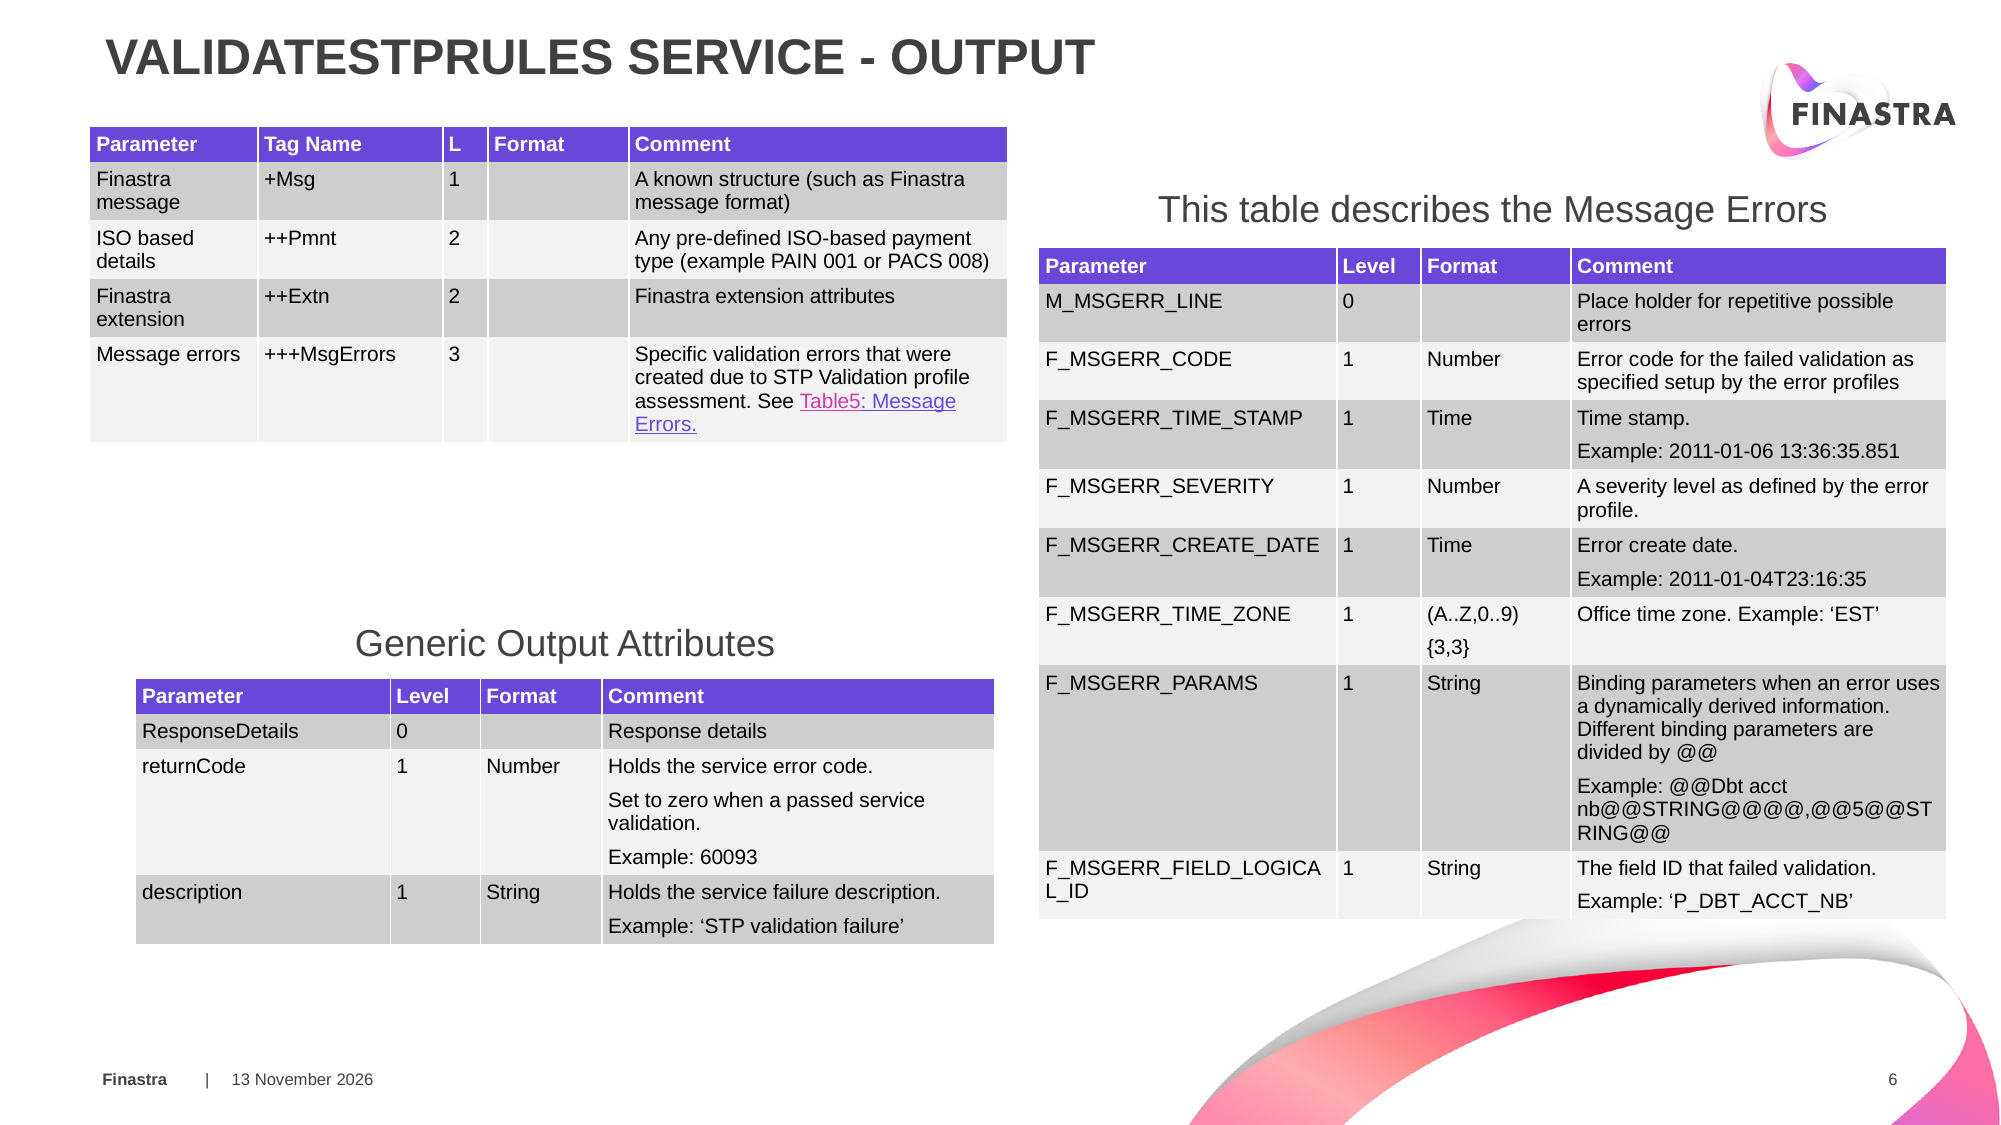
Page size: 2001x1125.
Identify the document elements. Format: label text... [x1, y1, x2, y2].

table_cell F_MSGERR_CODE [1039, 342, 1336, 400]
table_cell String [481, 875, 601, 944]
table_cell 3 [444, 337, 487, 442]
picture [1188, 867, 2000, 1125]
table_header Format [481, 679, 601, 714]
table_header Comment [603, 679, 994, 714]
table_cell Binding parameters when an error uses a dynamically derived information. Different binding parameters are divided by @@ Example: @@Dbt acct nb@@STRING@@@@,@@5@@STRING@@ [1572, 665, 1946, 851]
table_cell 1 [1338, 342, 1420, 400]
table_cell Number [481, 749, 601, 875]
table_cell 1 [444, 162, 487, 220]
table_cell A known structure (such as Finastra message format) [630, 162, 1007, 220]
table_header Format [1422, 248, 1570, 284]
table_cell [489, 162, 628, 220]
table_cell Any pre-defined ISO-based payment type (example PAIN 001 or PACS 008) [630, 220, 1007, 279]
table_cell 1 [391, 875, 480, 944]
table_cell ++Pmnt [259, 220, 442, 279]
table_cell 1 [1338, 469, 1420, 528]
table_cell ResponseDetails [136, 714, 390, 749]
table_cell 1 [1338, 597, 1420, 665]
table_cell F_MSGERR_CREATE_DATE [1039, 528, 1336, 597]
table_cell 1 [1338, 528, 1420, 597]
table_header Parameter [136, 679, 390, 714]
table_header Parameter [90, 127, 257, 162]
table_cell Place holder for repetitive possible errors [1572, 284, 1946, 342]
table_cell [489, 279, 628, 337]
table_cell F_MSGERR_SEVERITY [1039, 469, 1336, 528]
table_cell Holds the service failure description. Example: ‘STP validation failure’ [603, 875, 994, 944]
picture [1760, 63, 1956, 160]
table_header Tag Name [259, 127, 442, 162]
table_header L [444, 127, 487, 162]
table_cell Specific validation errors that were created due to STP Validation profile assessment. See Table5: Message Errors. [630, 337, 1007, 442]
table_cell Time [1422, 400, 1570, 469]
table_cell [489, 220, 628, 279]
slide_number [231, 1048, 462, 1109]
table_cell [489, 337, 628, 442]
table_cell String [1422, 851, 1570, 919]
table_cell [481, 714, 601, 749]
table_cell 1 [1338, 400, 1420, 469]
table_cell 0 [1338, 284, 1420, 342]
table_cell 1 [1338, 851, 1420, 919]
table_cell M_MSGERR_LINE [1039, 284, 1336, 342]
table_cell ISO based details [90, 220, 257, 279]
table_cell F_MSGERR_TIME_STAMP [1039, 400, 1336, 469]
slide_number 6 [1816, 1048, 1898, 1109]
table_cell ++Extn [259, 279, 442, 337]
table_header Parameter [1039, 248, 1336, 284]
table_cell Error create date. Example: 2011-01-04T23:16:35 [1572, 528, 1946, 597]
table_header Comment [1572, 248, 1946, 284]
table_header Format [489, 127, 628, 162]
text_box ValidateSTPRules SERVICE - OUTPUT [90, 28, 1693, 139]
table_cell Response details [603, 714, 994, 749]
table_cell 2 [444, 279, 487, 337]
table_cell Time [1422, 528, 1570, 597]
table_cell Error code for the failed validation as specified setup by the error profiles [1572, 342, 1946, 400]
table_cell +Msg [259, 162, 442, 220]
text_box Generic Output Attributes [191, 618, 939, 679]
table_cell Office time zone. Example: ‘EST’ [1572, 597, 1946, 665]
table_cell String [1422, 665, 1570, 851]
table_cell F_MSGERR_TIME_ZONE [1039, 597, 1336, 665]
table_header Level [391, 679, 480, 714]
table_cell F_MSGERR_PARAMS [1039, 665, 1336, 851]
table_cell Finastra message [90, 162, 257, 220]
table_cell Number [1422, 342, 1570, 400]
table_header Level [1338, 248, 1420, 284]
table_cell 2 [444, 220, 487, 279]
table_cell [1422, 284, 1570, 342]
table_cell A severity level as defined by the error profile. [1572, 469, 1946, 528]
table_cell 0 [391, 714, 480, 749]
table_cell Number [1422, 469, 1570, 528]
table_cell returnCode [136, 749, 390, 875]
table_cell 1 [391, 749, 480, 875]
table_cell Finastra extension attributes [630, 279, 1007, 337]
text_box This table describes the Message Errors [1119, 185, 1867, 245]
table_cell The field ID that failed validation. Example: ‘P_DBT_ACCT_NB’ [1572, 851, 1946, 919]
table_header Comment [630, 127, 1007, 162]
table_cell Message errors [90, 337, 257, 442]
table_cell Holds the service error code. Set to zero when a passed service validation. Example: 60093 [603, 749, 994, 875]
table_cell F_MSGERR_FIELD_LOGICAL_ID [1039, 851, 1336, 919]
table_cell Finastra extension [90, 279, 257, 337]
table_cell +++MsgErrors [259, 337, 442, 442]
table_cell Time stamp. Example: 2011-01-06 13:36:35.851 [1572, 400, 1946, 469]
table_cell description [136, 875, 390, 944]
table_cell (A..Z,0..9) {3,3} [1422, 597, 1570, 665]
table_cell 1 [1338, 665, 1420, 851]
